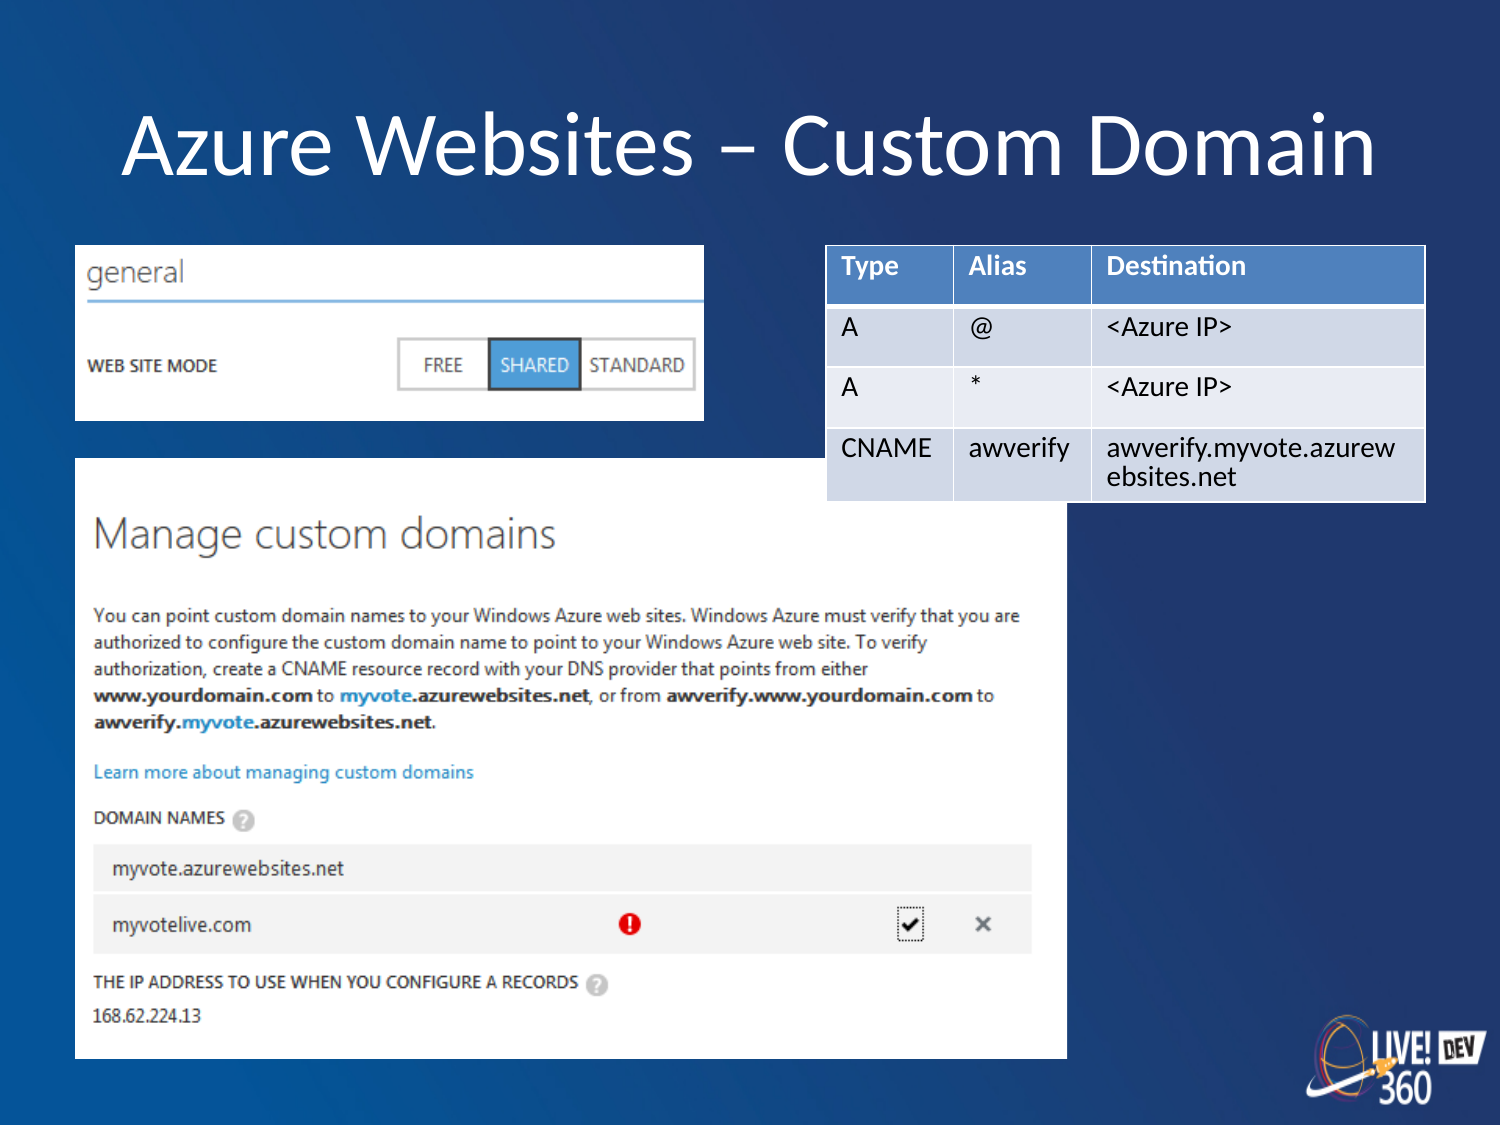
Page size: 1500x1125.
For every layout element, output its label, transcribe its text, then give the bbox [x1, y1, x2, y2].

table_cell <Azure IP> [1092, 368, 1424, 427]
table_header Type [827, 246, 953, 304]
table_cell * [954, 368, 1091, 427]
table_cell awverify.myvote.azurewebsites.net [1092, 429, 1424, 501]
table_cell CNAME [827, 429, 953, 456]
picture [0, 0, 1500, 1125]
table_cell <Azure IP> [1092, 309, 1424, 366]
title Azure Websites – Custom Domain [75, 45, 1425, 233]
table_cell A [827, 368, 953, 427]
table_header Alias [954, 246, 1091, 304]
table_cell awverify [954, 429, 1091, 501]
table_cell @ [954, 309, 1091, 366]
table_header Destination [1092, 246, 1424, 304]
table_cell A [827, 309, 953, 366]
